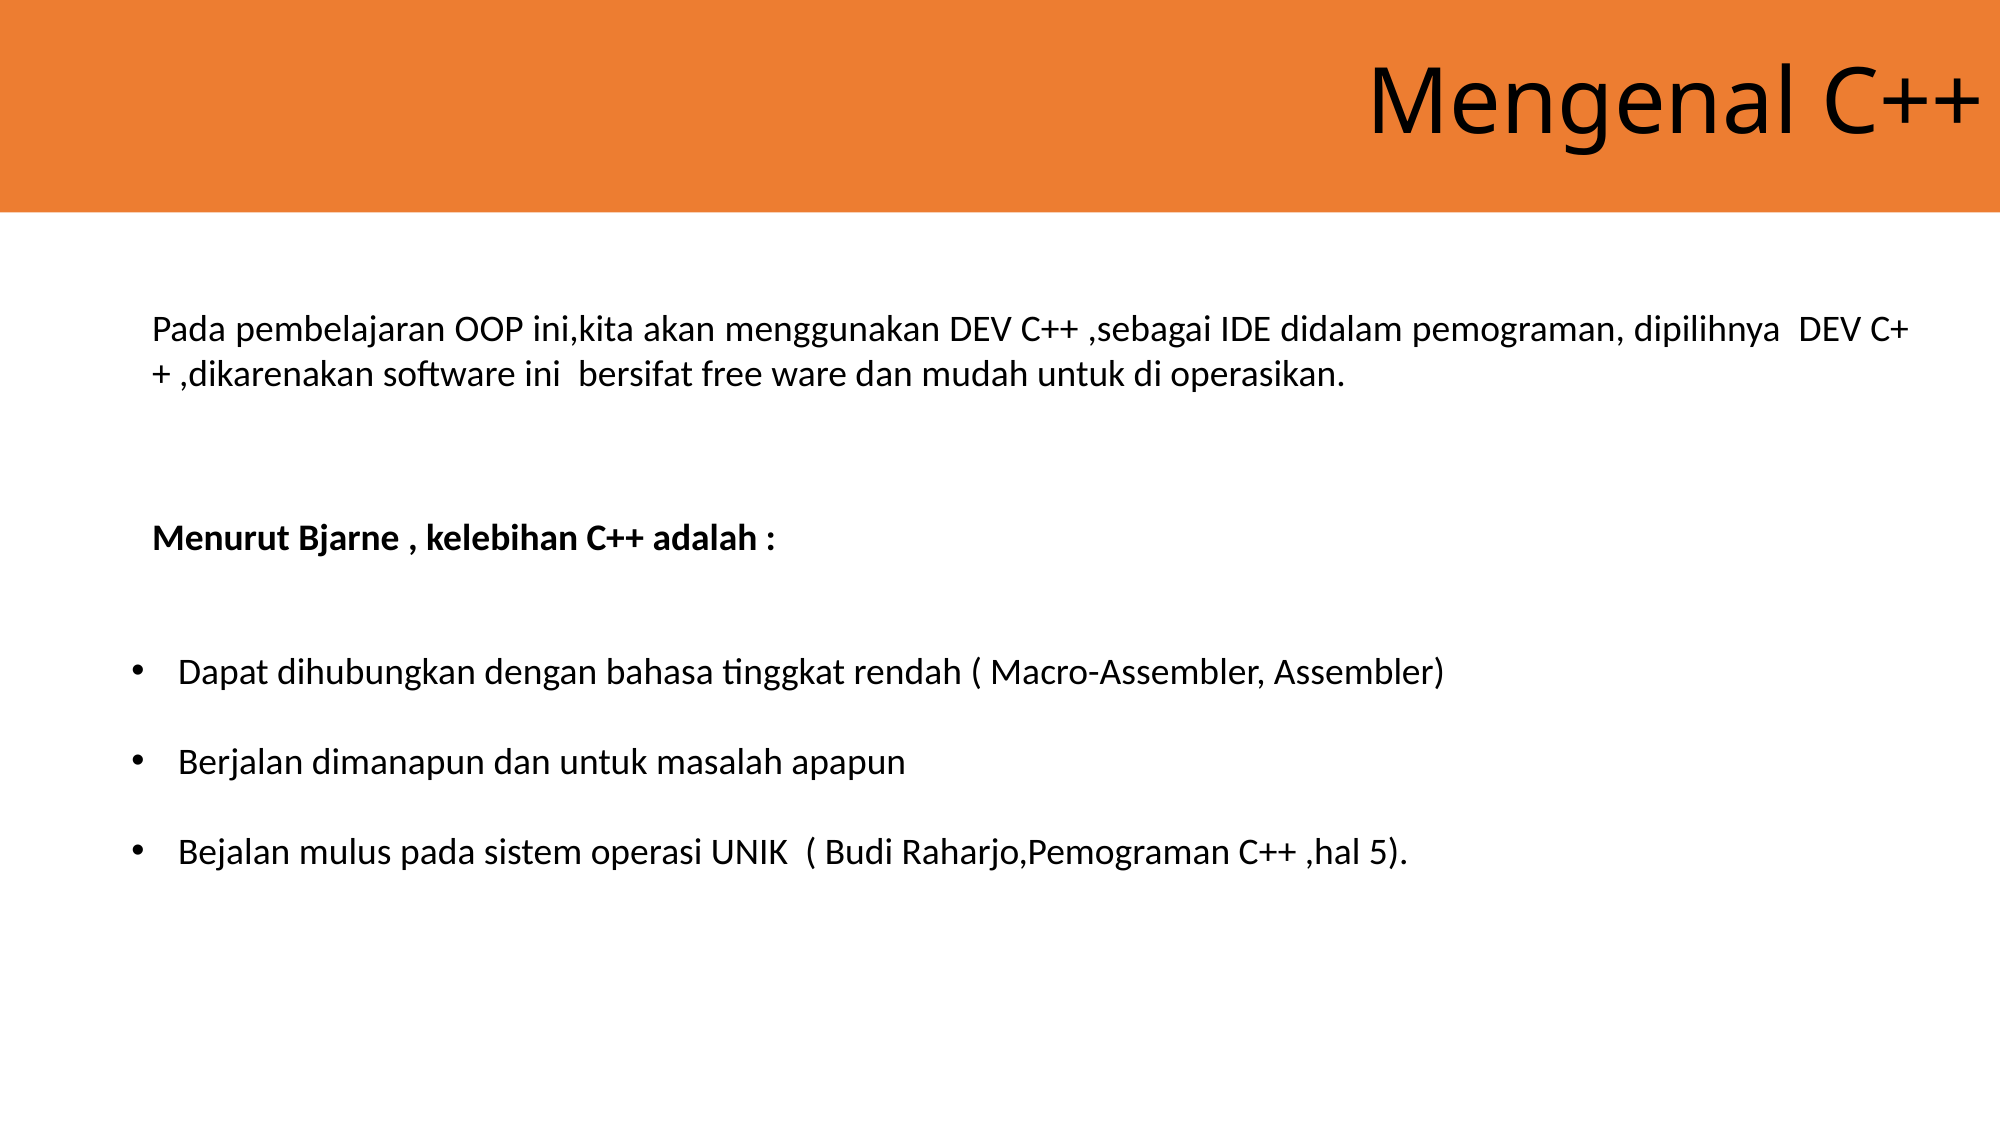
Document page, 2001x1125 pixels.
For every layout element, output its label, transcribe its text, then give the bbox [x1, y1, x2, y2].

title Mengenal C++ [0, 0, 2000, 213]
text_box Dapat dihubungkan dengan bahasa tinggkat rendah ( Macro-Assembler, Assembler) Berjalan dimanapun dan untuk masalah apapun Bejalan mulus pada sistem operasi UNIK ( Budi Raharjo,Pemograman C++ ,hal 5). [116, 640, 1519, 880]
text_box Pada pembelajaran OOP ini,kita akan menggunakan DEV C++ ,sebagai IDE didalam pemograman, dipilihnya DEV C++ ,dikarenakan software ini bersifat free ware dan mudah untuk di operasikan. [137, 296, 1927, 447]
text_box Menurut Bjarne , kelebihan C++ adalah : [137, 505, 1369, 566]
